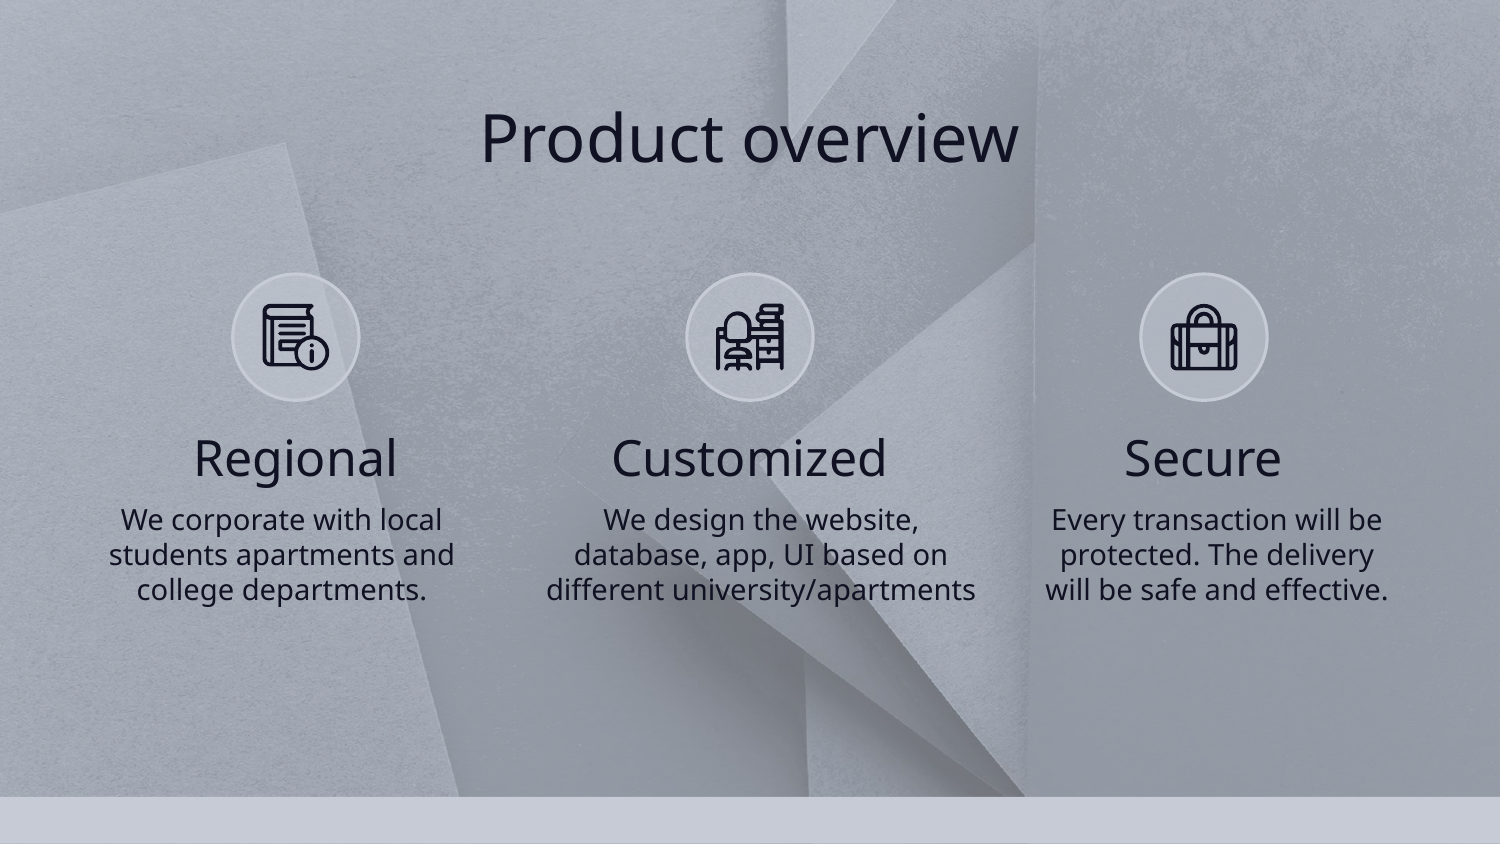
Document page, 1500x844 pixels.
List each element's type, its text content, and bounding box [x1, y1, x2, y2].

text_box [1140, 274, 1268, 401]
subtitle We design the website, database, app, UI based on different university/apartments [528, 486, 994, 618]
title Product overview [404, 80, 1096, 192]
subtitle Regional [140, 411, 452, 491]
text_box [686, 274, 814, 401]
subtitle Customized [594, 411, 906, 491]
text_box [1170, 303, 1238, 371]
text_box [262, 303, 330, 371]
subtitle Every transaction will be protected. The delivery will be safe and effective. [1024, 486, 1410, 618]
subtitle We corporate with local students apartments and college departments. [73, 486, 476, 618]
subtitle Secure [1048, 411, 1360, 491]
text_box [232, 274, 359, 401]
text_box [716, 303, 784, 371]
